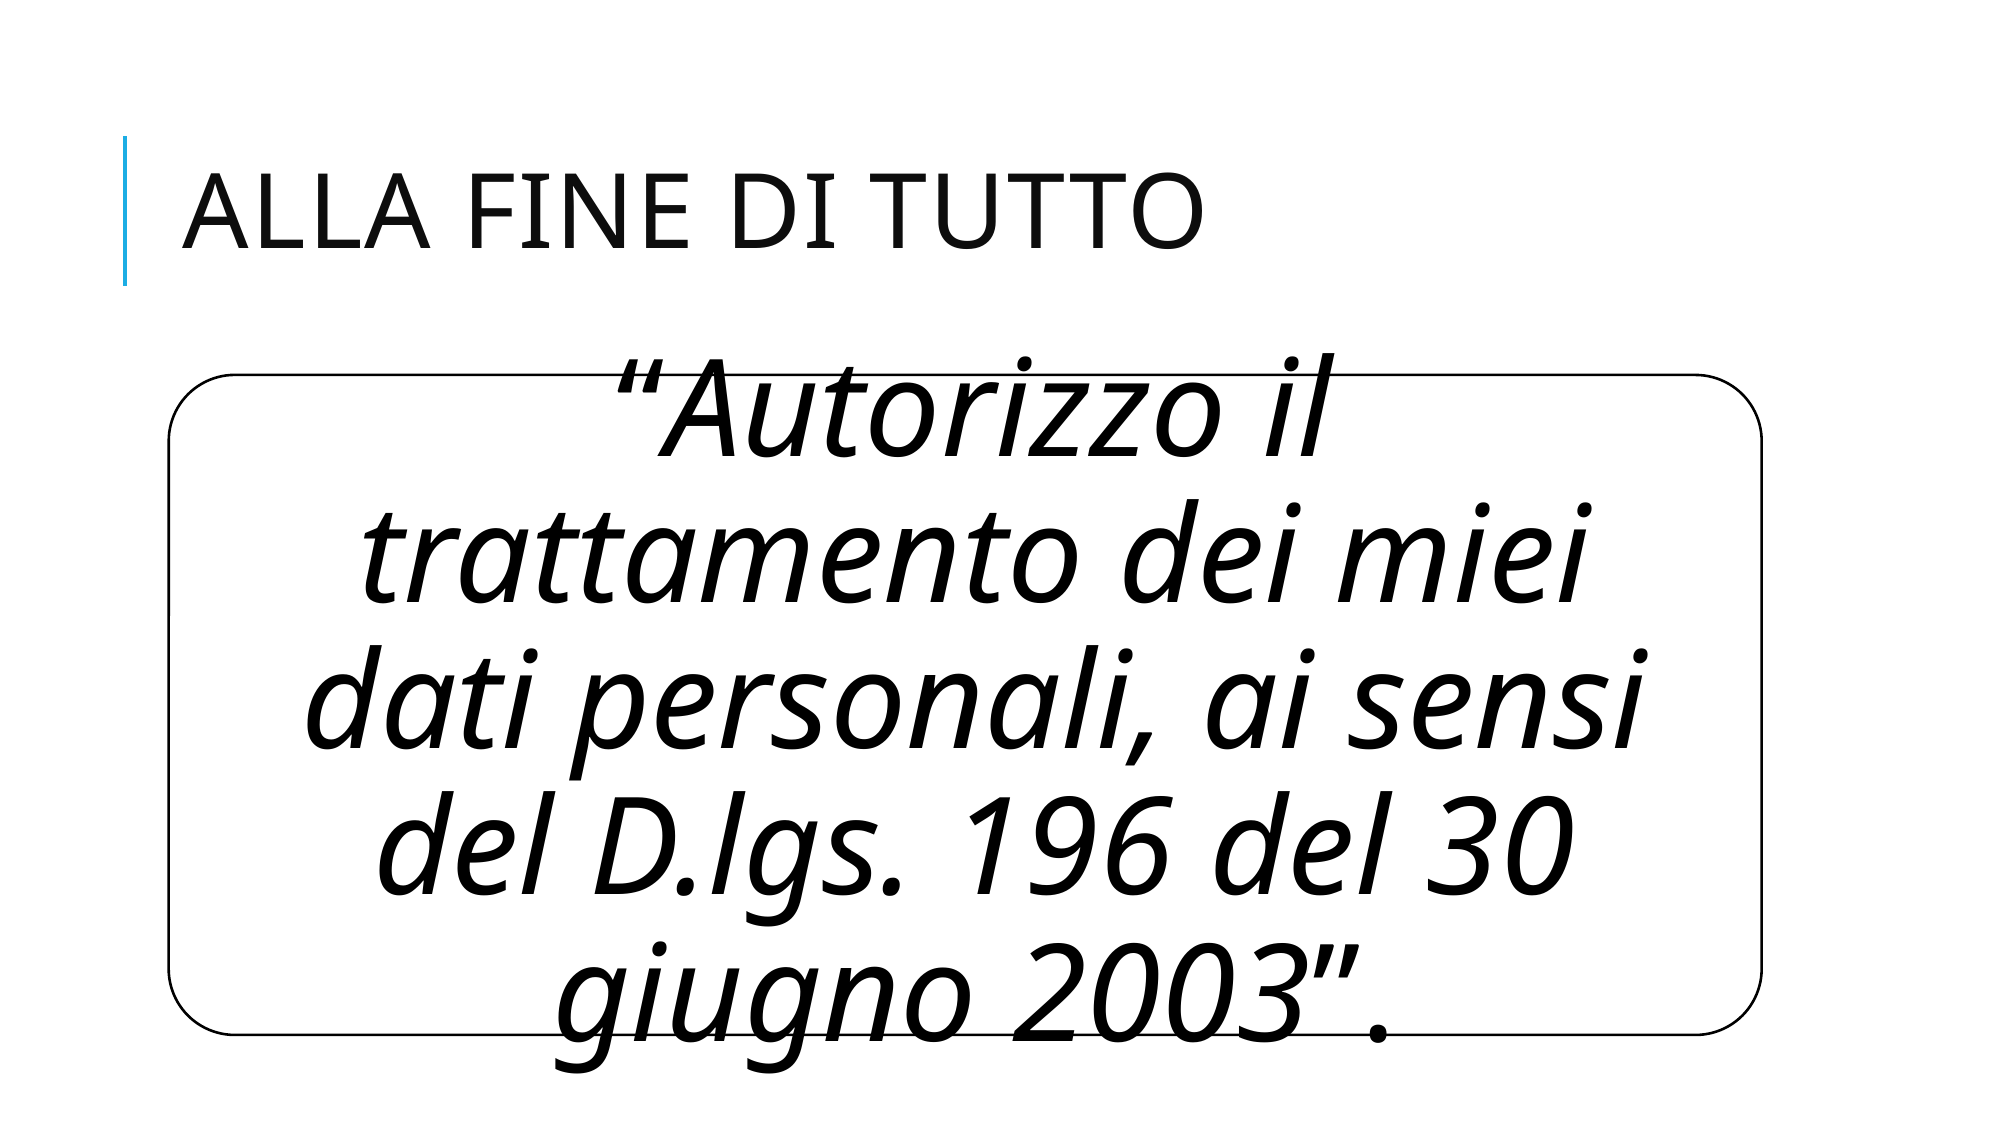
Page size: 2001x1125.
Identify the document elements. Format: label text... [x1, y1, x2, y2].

title Alla fine di tutto [168, 96, 1763, 342]
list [167, 374, 1763, 1036]
